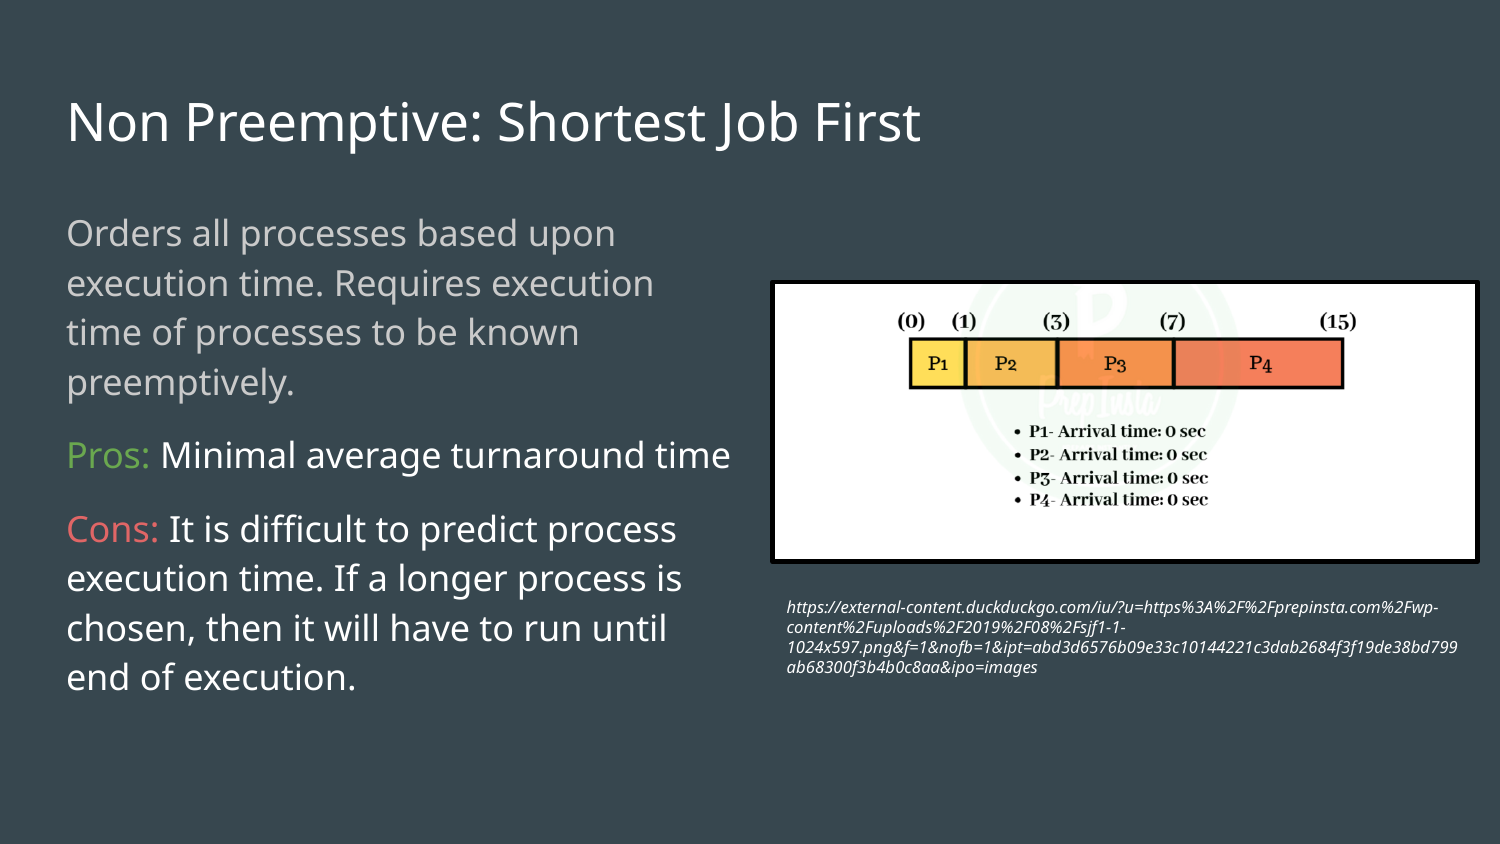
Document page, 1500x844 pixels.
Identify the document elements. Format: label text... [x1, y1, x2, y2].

text_box https://external-content.duckduckgo.com/iu/?u=https%3A%2F%2Fprepinsta.com%2Fwp-content%2Fuploads%2F2019%2F08%2Fsjf1-1-1024x597.png&f=1&nofb=1&ipt=abd3d6576b09e33c10144221c3dab2684f3f19de38bd799ab68300f3b4b0c8aa&ipo=images [771, 581, 1479, 692]
list Orders all processes based upon execution time. Requires execution time of processes to be known preemptively. Pros: Minimal average turnaround time Cons: It is difficult to predict process execution time. If a longer process is chosen, then it will have to run until end of execution. [51, 189, 750, 750]
title Non Preemptive: Shortest Job First [51, 72, 1449, 167]
picture [774, 283, 1476, 560]
